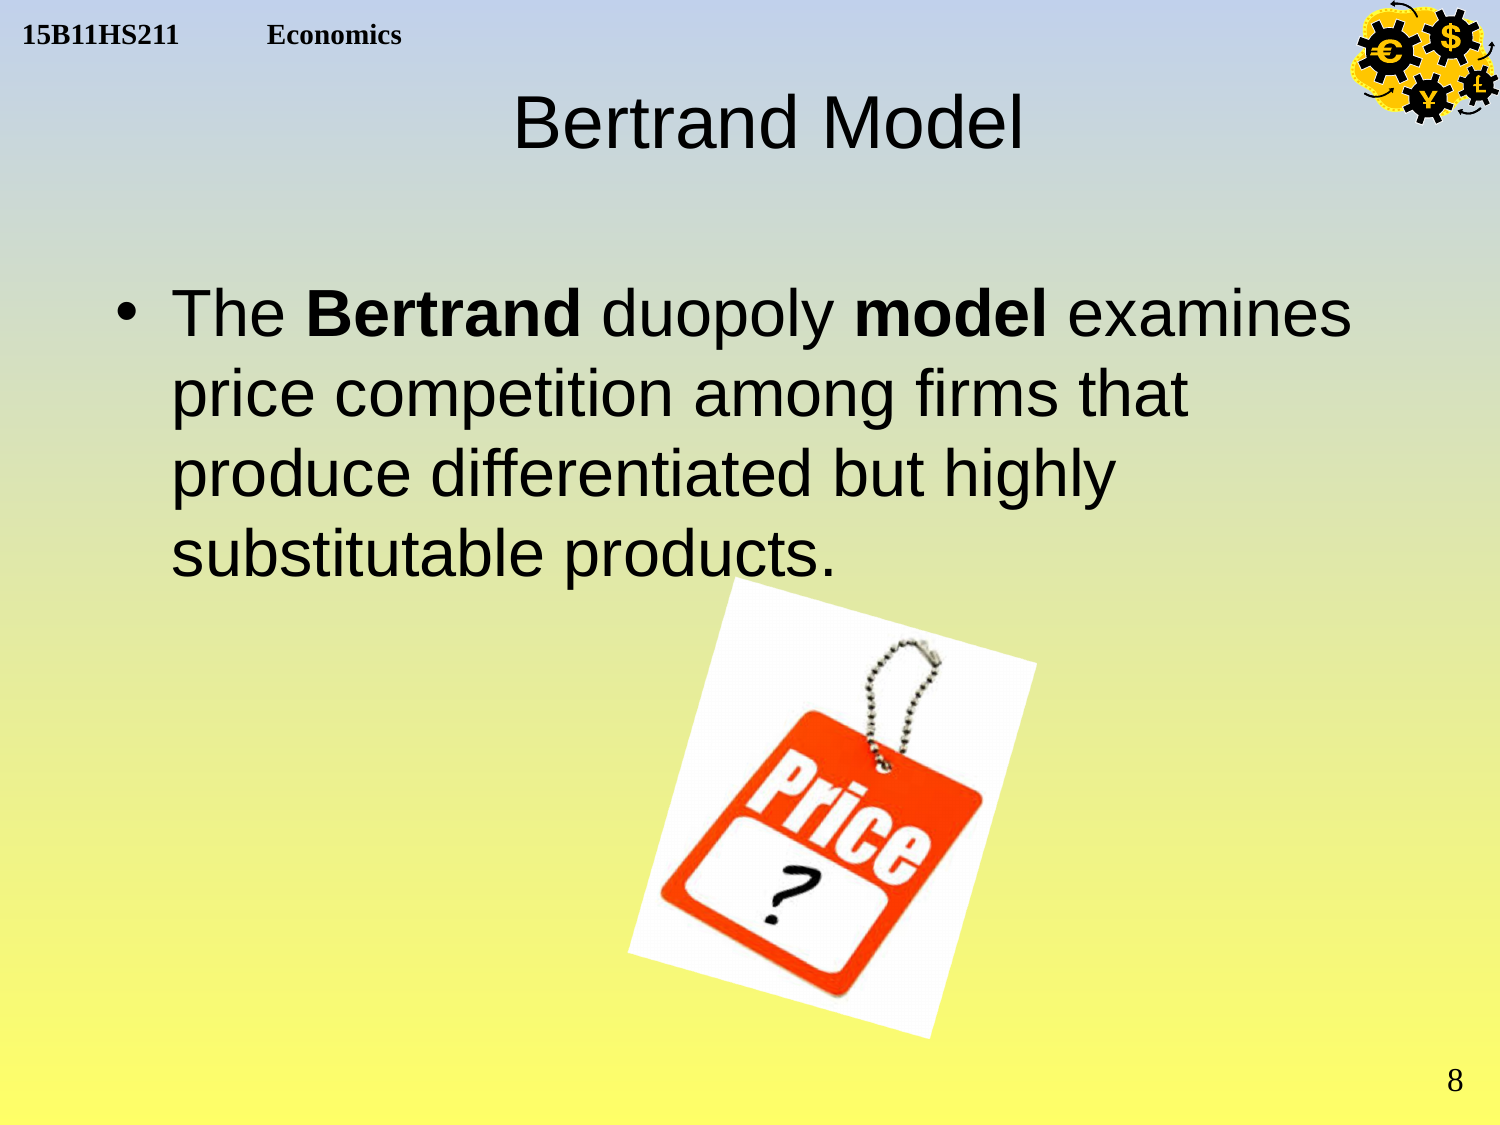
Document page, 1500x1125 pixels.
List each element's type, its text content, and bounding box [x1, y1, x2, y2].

picture [629, 578, 1036, 1038]
text_box 8 [1418, 1051, 1479, 1112]
title Bertrand Model [100, 37, 1438, 200]
list The Bertrand duopoly model examines price competition among firms that produce differentiated but highly substitutable products. [100, 262, 1438, 1000]
